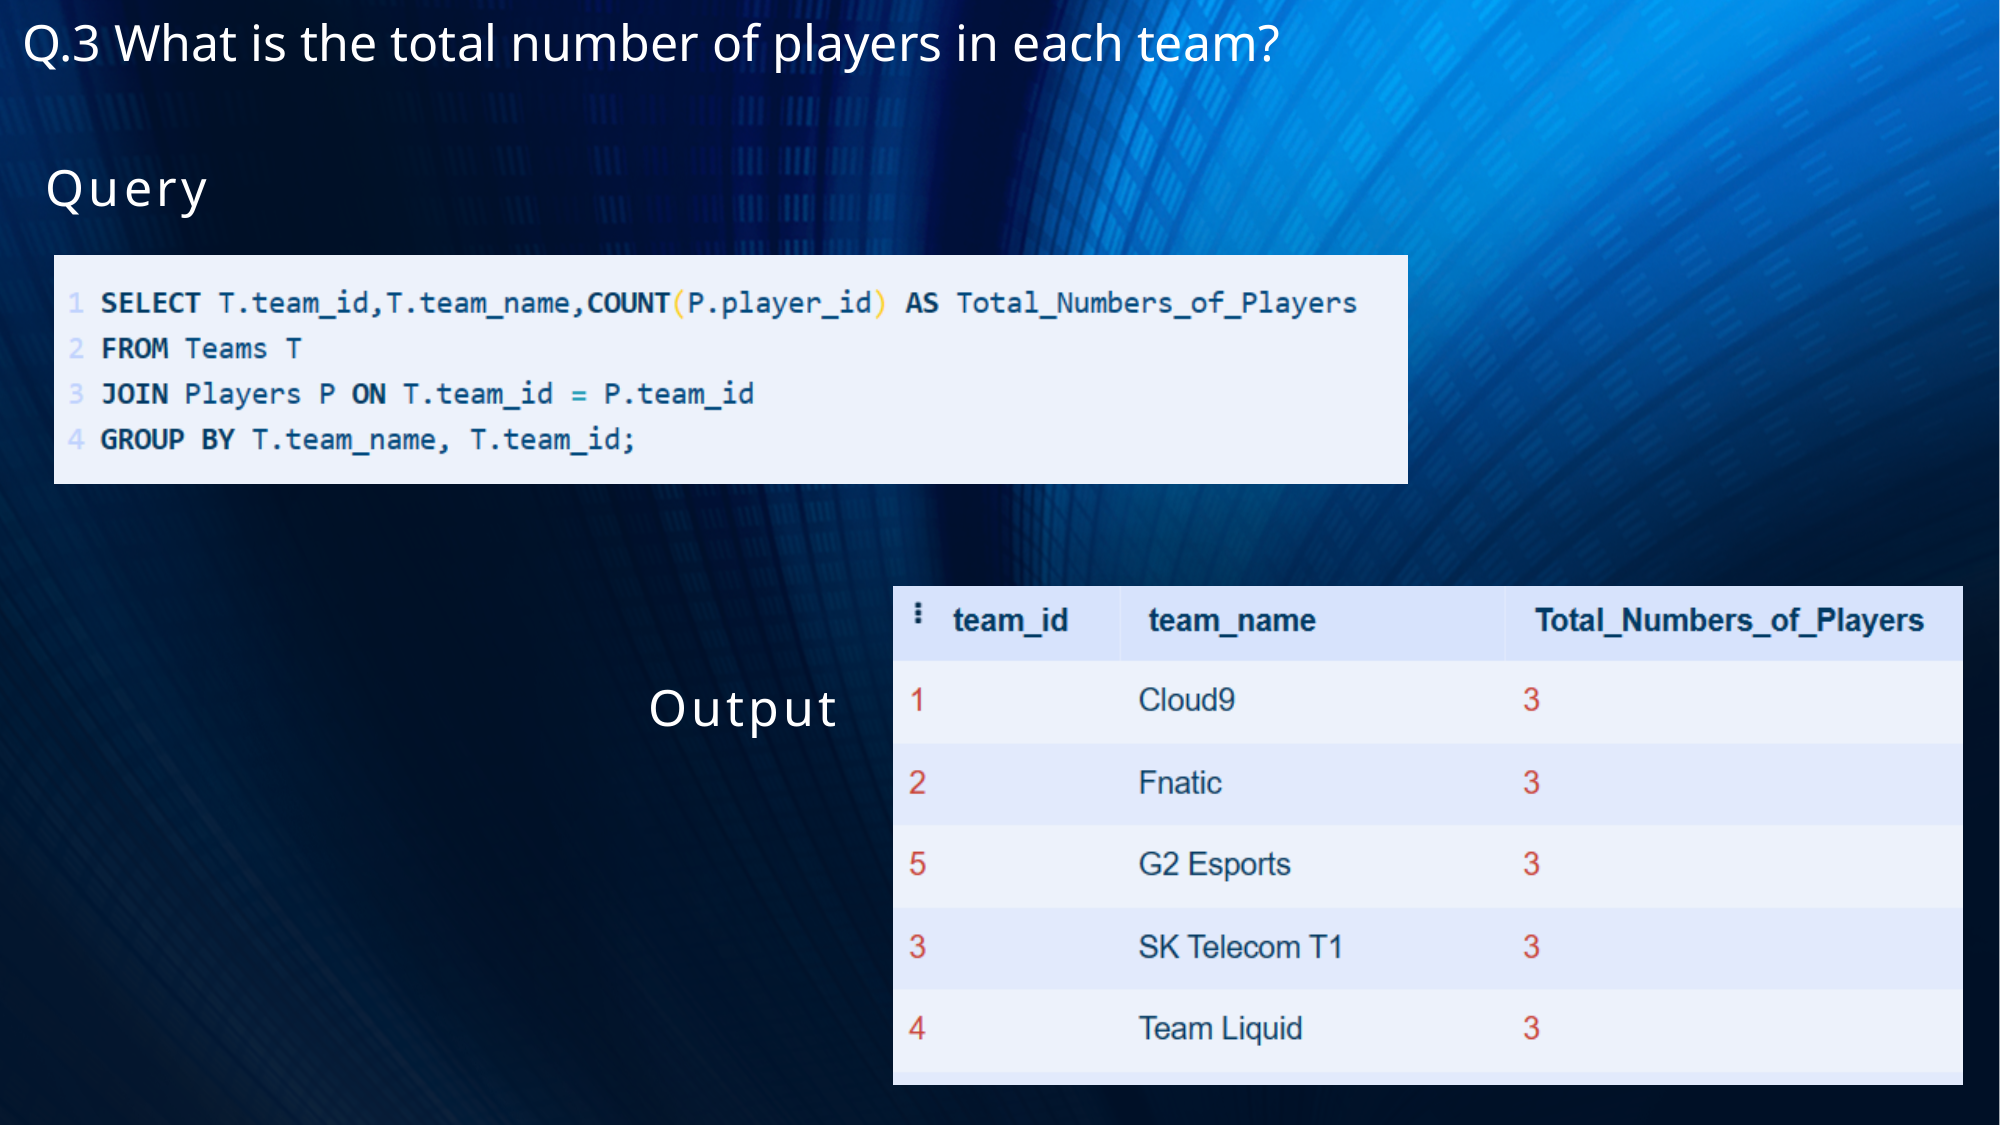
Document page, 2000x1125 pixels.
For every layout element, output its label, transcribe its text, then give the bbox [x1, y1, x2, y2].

text_box Q.3 What is the total number of players in each team? [7, 4, 1378, 80]
text_box Query [31, 148, 372, 224]
text_box Output [633, 668, 870, 744]
picture [0, 0, 2000, 1125]
